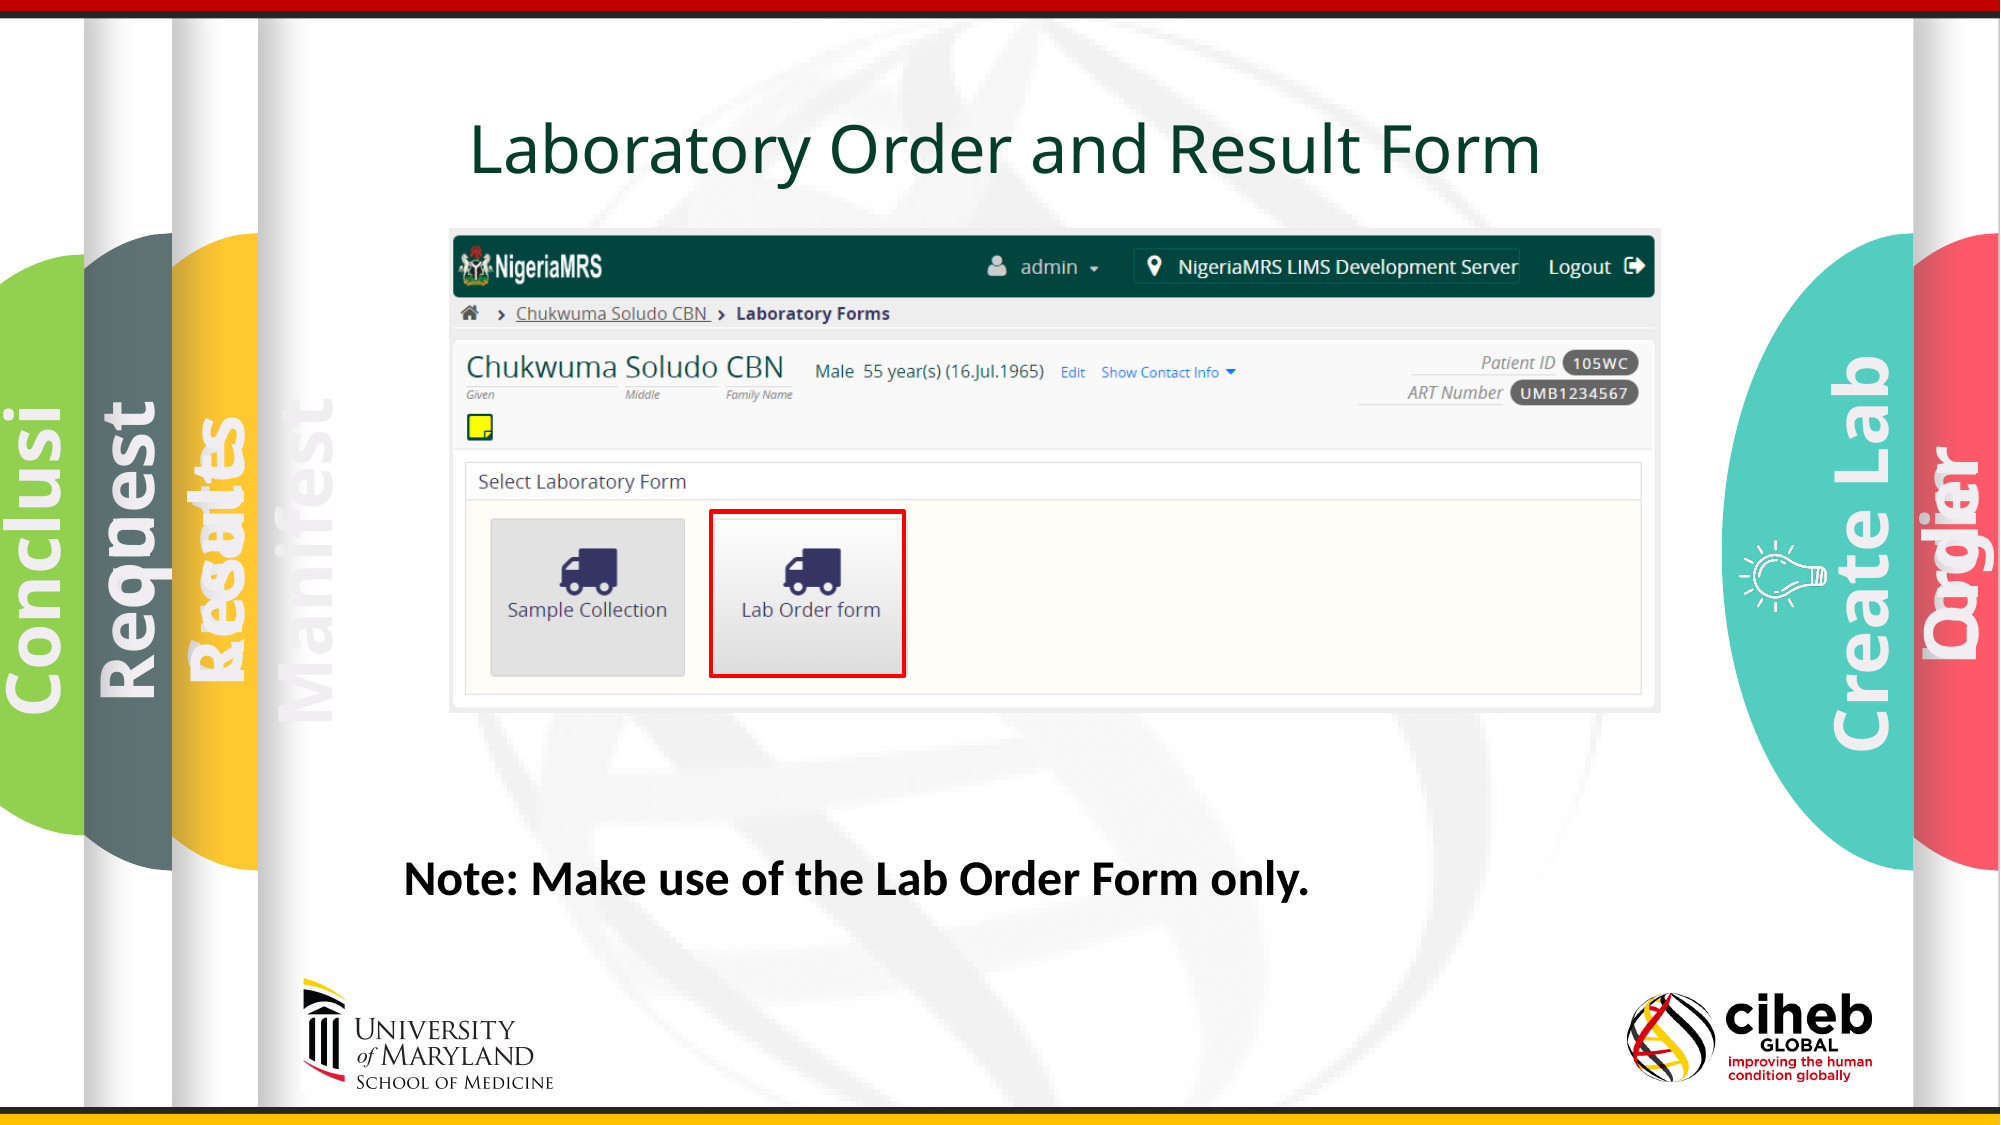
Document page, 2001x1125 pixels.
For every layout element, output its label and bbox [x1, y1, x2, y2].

text_box [0, 0, 2000, 1125]
text_box [449, 228, 1661, 713]
